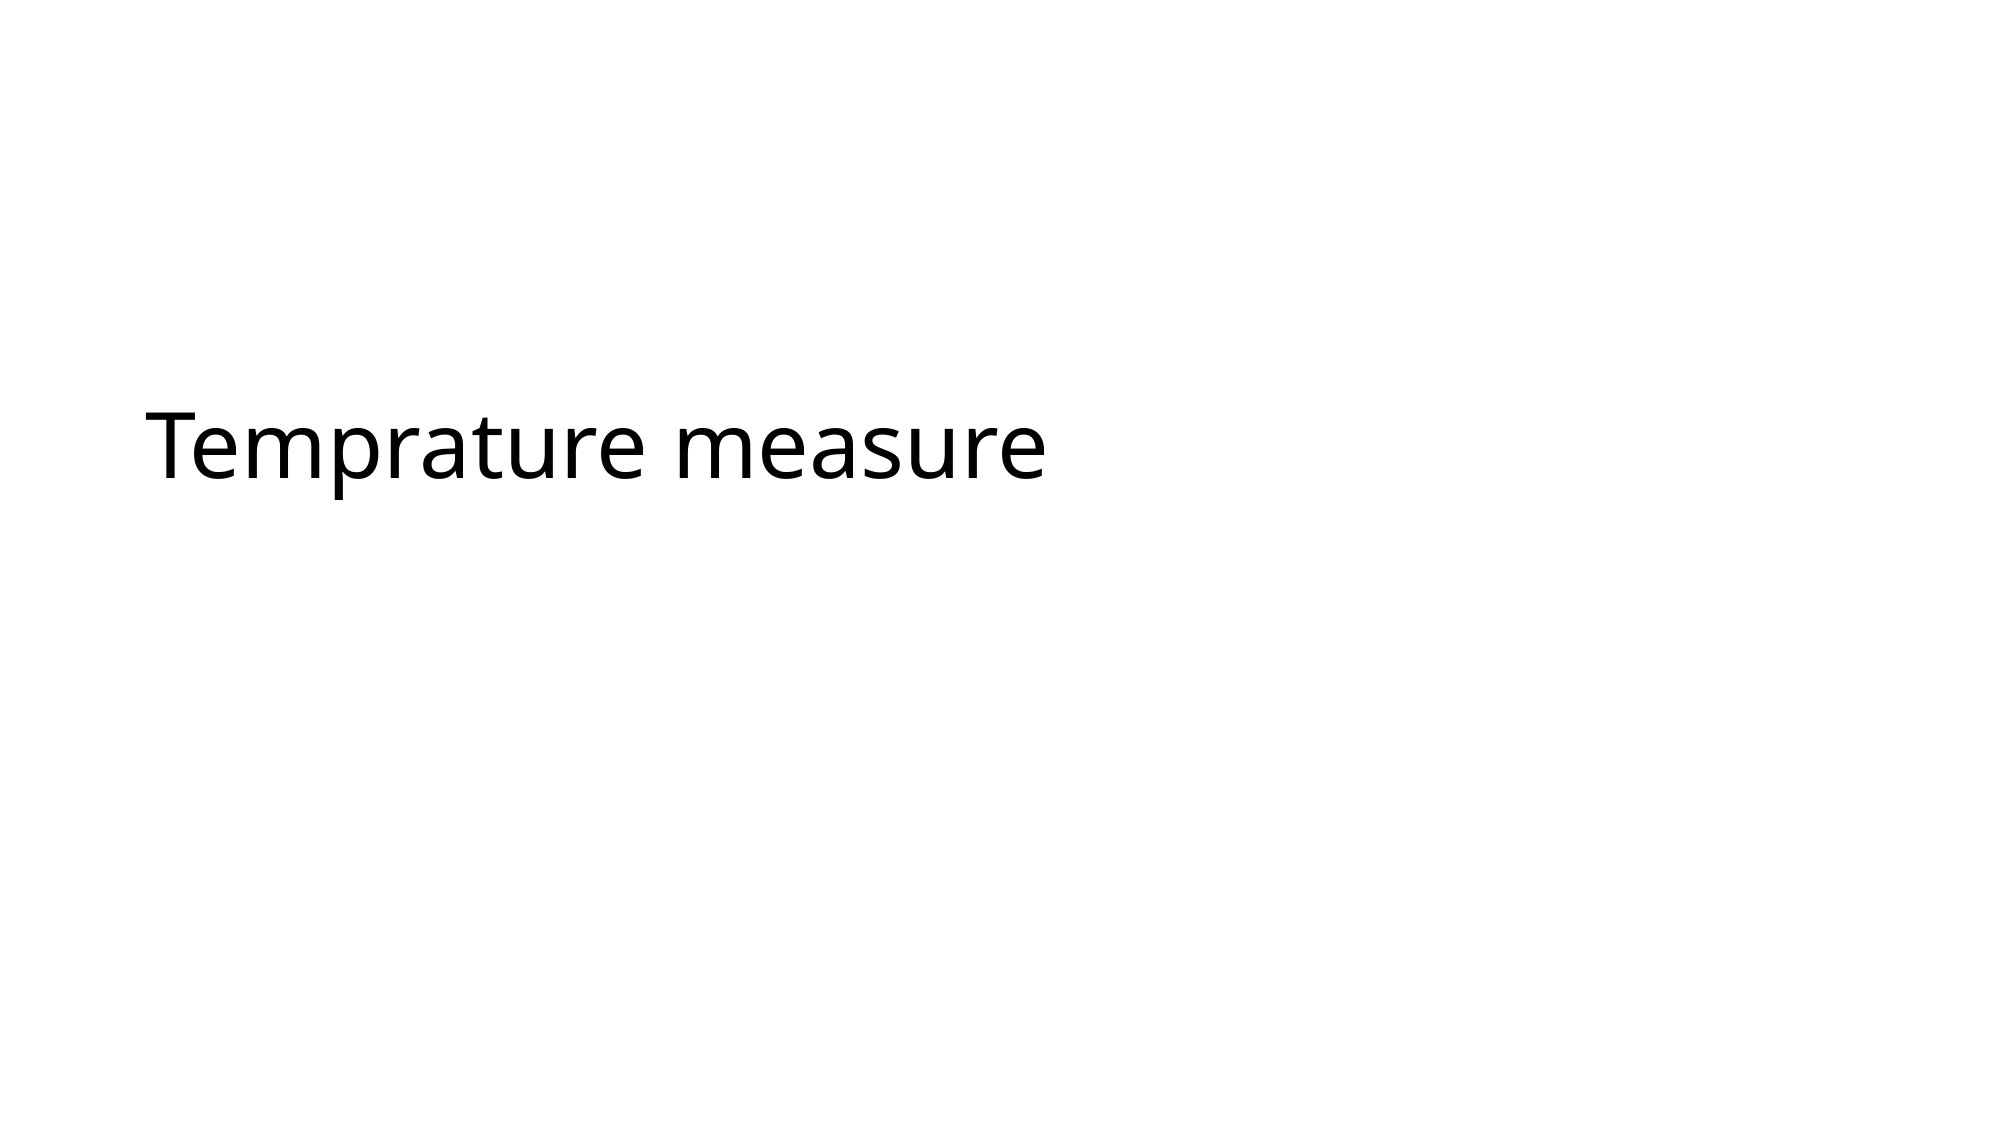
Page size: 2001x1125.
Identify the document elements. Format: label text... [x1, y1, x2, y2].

title Temprature measure [130, 340, 1856, 558]
